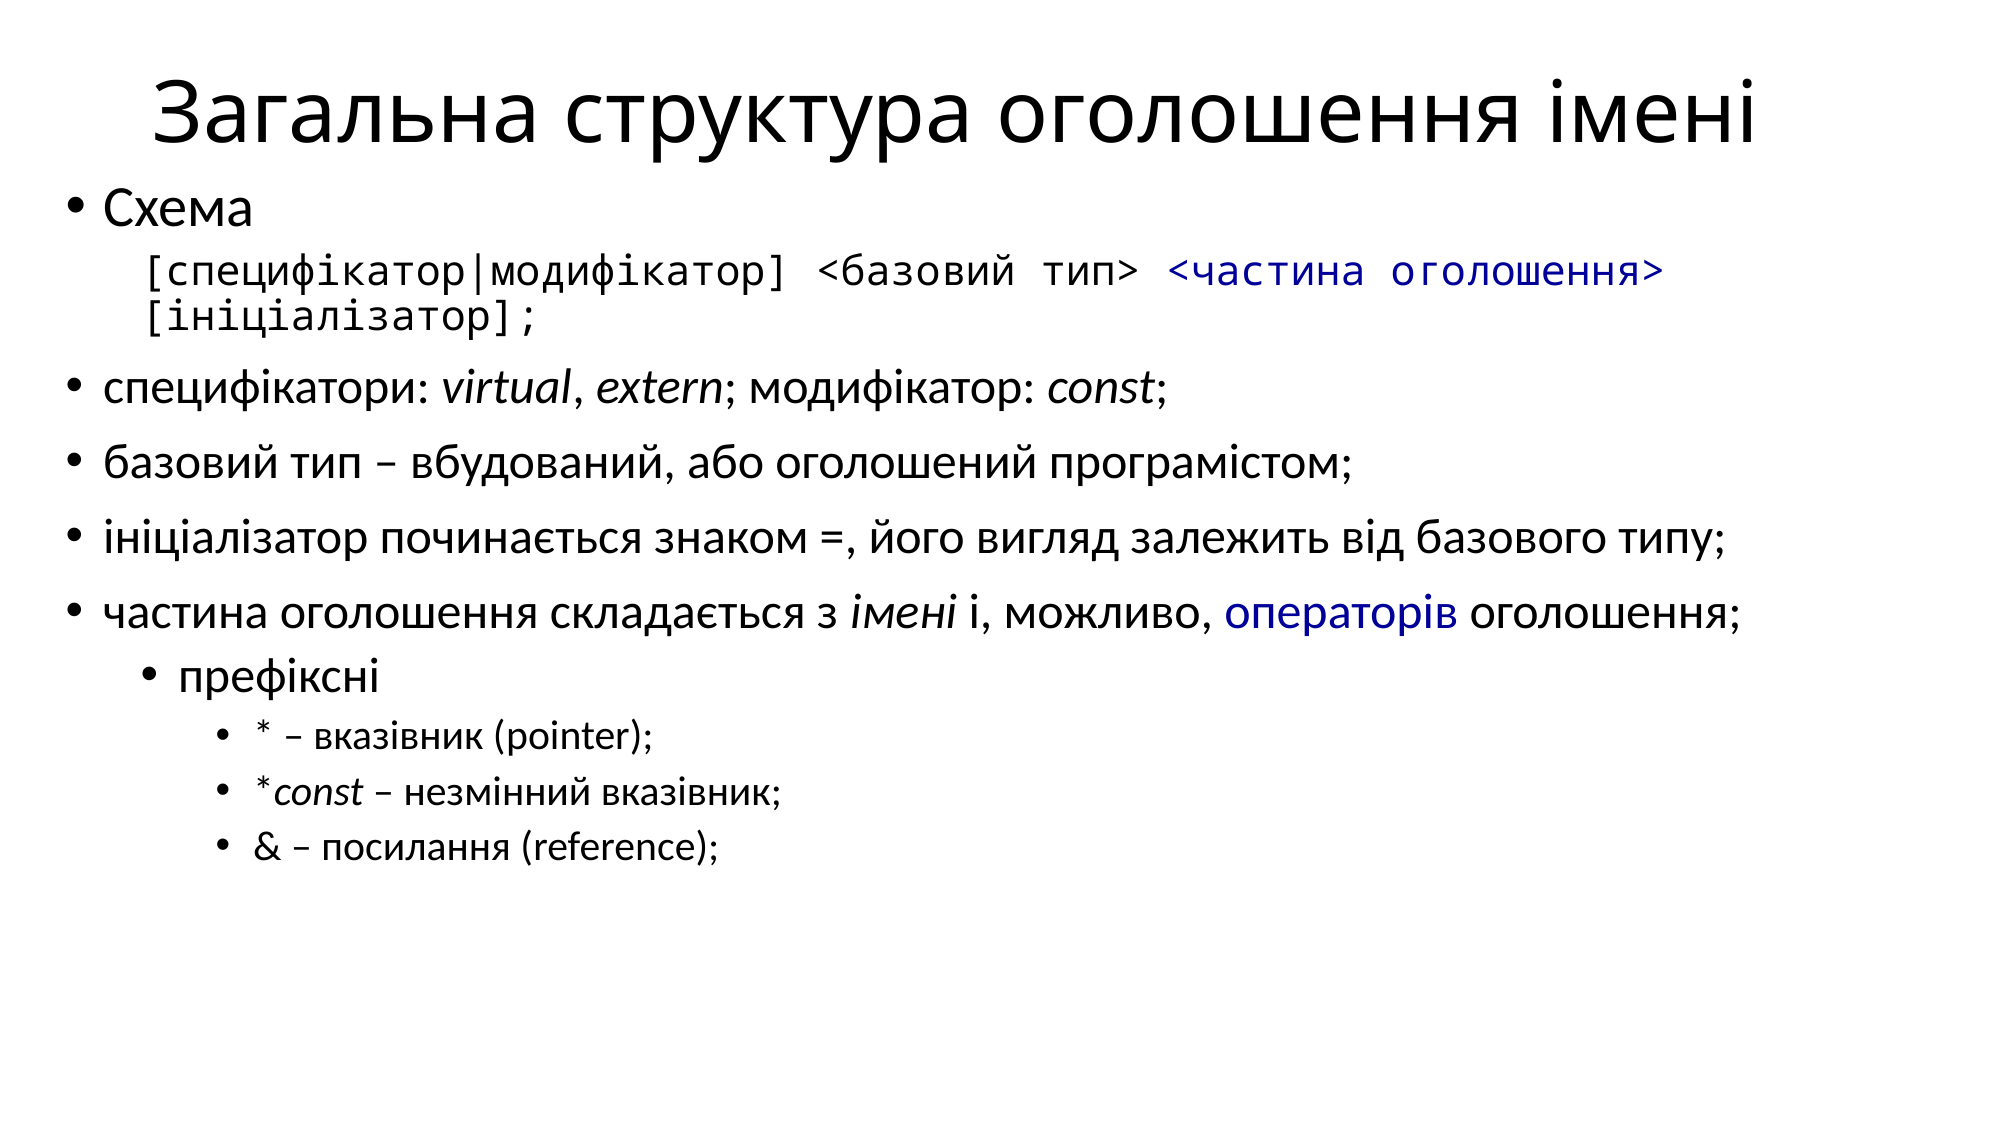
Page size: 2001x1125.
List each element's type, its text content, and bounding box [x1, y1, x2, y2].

list Схема [специфікатор|модифікатор] <базовий тип> <частина оголошення> [ініціалізатор]; специфікатори: virtual, extern; модифікатор: const; базовий тип – вбудований, або оголошений програмістом; ініціалізатор починається знаком =, його вигляд залежить від базового типу; частина оголошення складається з імені і, можливо, операторів оголошення; префіксні * – вказівник (pointer); *const – незмінний вказівник; & – посилання (reference); [50, 169, 1965, 1014]
title Загальна структура оголошення імені [137, 59, 1863, 169]
